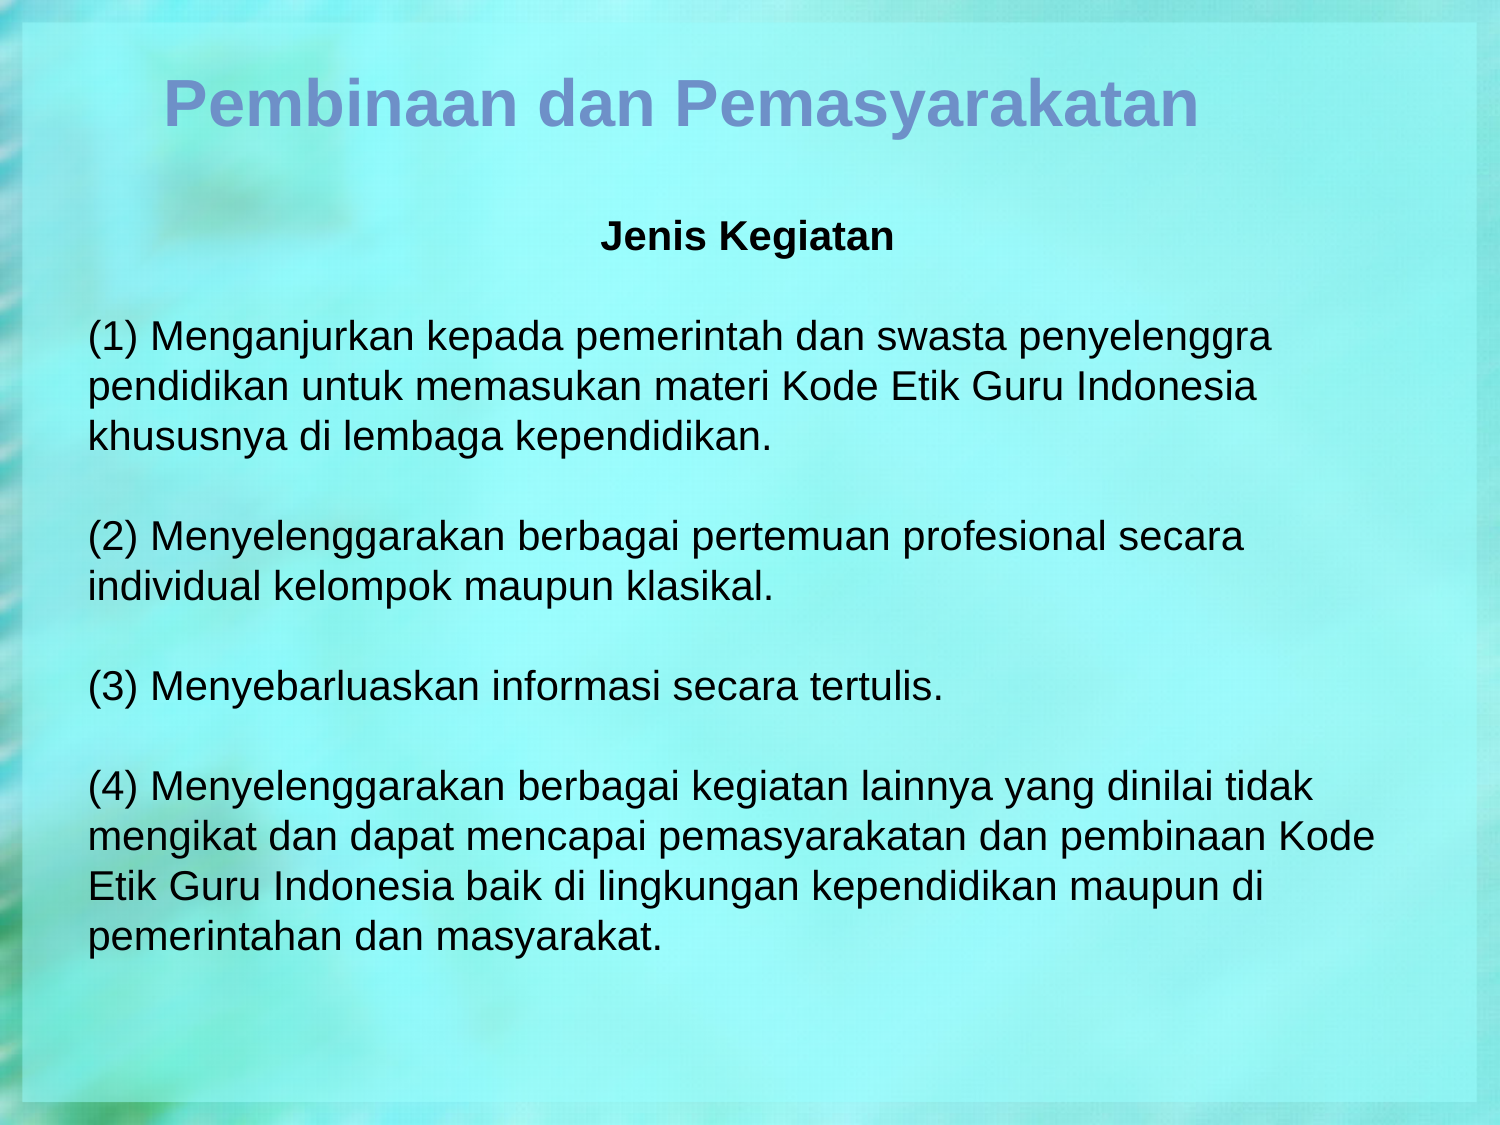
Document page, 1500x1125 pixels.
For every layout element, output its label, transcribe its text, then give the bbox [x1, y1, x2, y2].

picture [0, 0, 1500, 1125]
text_box Pembinaan dan Pemasyarakatan [69, 10, 1418, 188]
text_box Jenis Kegiatan (1) Menganjurkan kepada pemerintah dan swasta penyelenggra pendidikan untuk memasukan materi Kode Etik Guru Indonesia khususnya di lembaga kependidikan. (2) Menyelenggarakan berbagai pertemuan profesional secara individual kelompok maupun klasikal. (3) Menyebarluaskan informasi secara tertulis. (4) Menyelenggarakan berbagai kegiatan lainnya yang dinilai tidak mengikat dan dapat mencapai pemasyarakatan dan pembinaan Kode Etik Guru Indonesia baik di lingkungan kependidikan maupun di pemerintahan dan masyarakat. [72, 201, 1423, 1125]
text_box mempelajari identitas pengaduan dan berkas-berkas sebagai bukti tertulis yang diajukan [22, 22, 1477, 1103]
